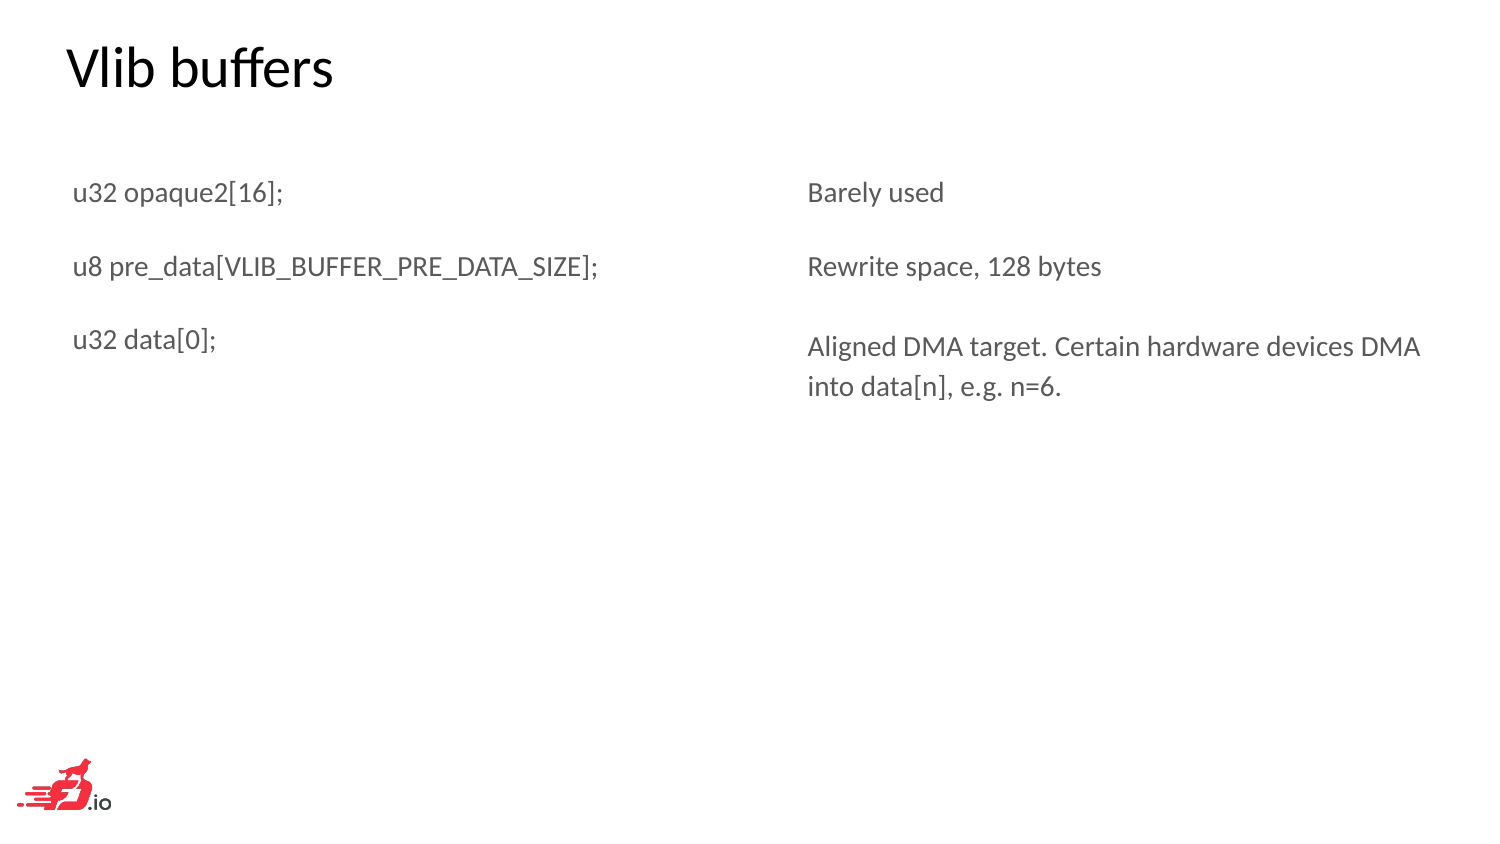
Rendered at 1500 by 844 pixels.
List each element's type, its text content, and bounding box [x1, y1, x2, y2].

title Vlib buffers [51, 14, 1449, 109]
picture [13, 733, 115, 835]
text_box Barely used Rewrite space, 128 bytes Aligned DMA target. Certain hardware devices DMA into data[n], e.g. n=6. [792, 153, 1449, 714]
list u32 opaque2[16]; u8 pre_data[VLIB_BUFFER_PRE_DATA_SIZE]; u32 data[0]; [51, 153, 708, 714]
